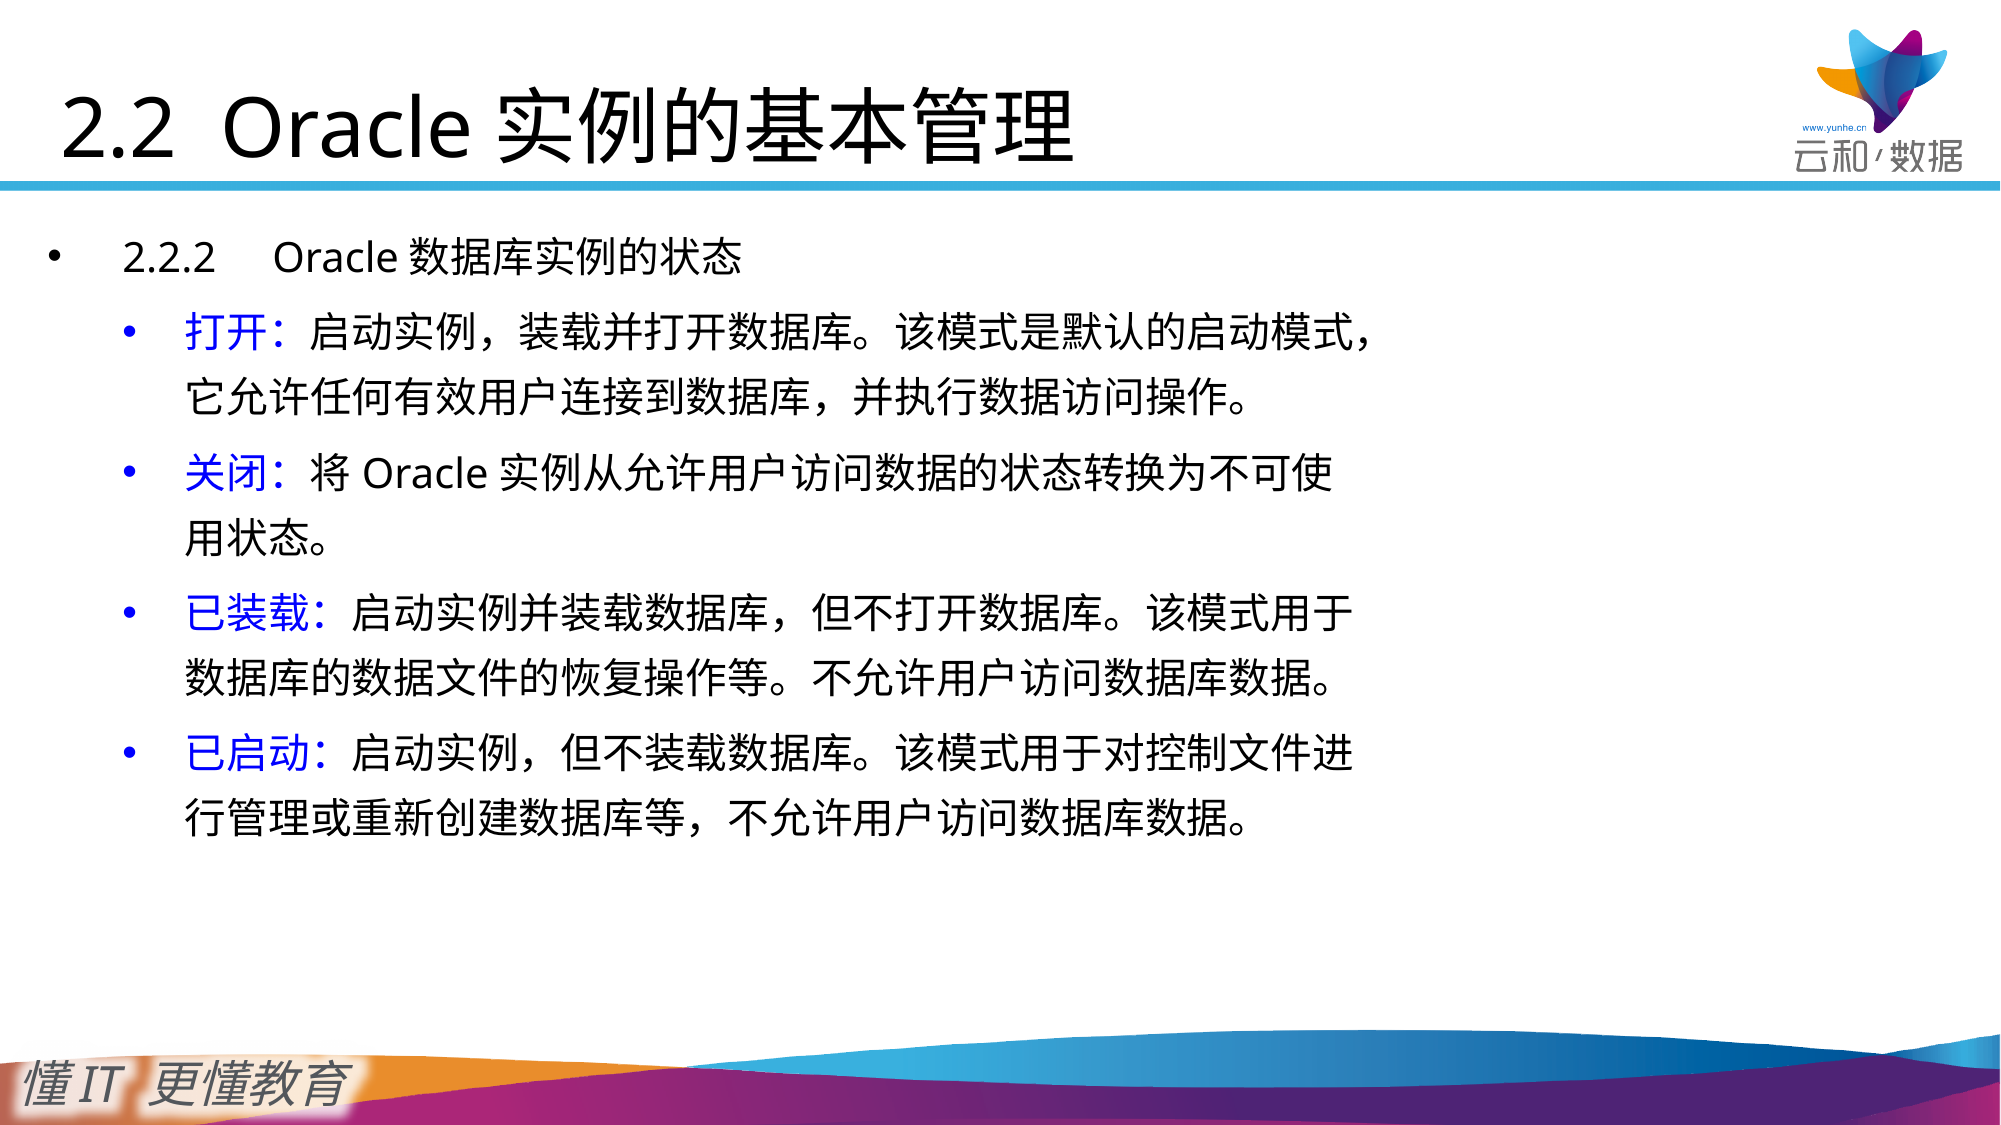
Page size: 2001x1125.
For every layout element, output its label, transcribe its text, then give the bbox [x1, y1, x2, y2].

picture [0, 980, 2001, 1125]
list 2.2.2 Oracle数据库实例的状态 打开：启动实例，装载并打开数据库。该模式是默认的启动模式，它允许任何有效用户连接到数据库，并执行数据访问操作。 关闭：将Oracle实例从允许用户访问数据的状态转换为不可使用状态。 已装载：启动实例并装载数据库，但不打开数据库。该模式用于数据库的数据文件的恢复操作等。不允许用户访问数据库数据。 已启动：启动实例，但不装载数据库。该模式用于对控制文件进行管理或重新创建数据库等，不允许用户访问数据库数据。 [32, 208, 1383, 935]
picture [1785, 18, 1974, 182]
title 2.2 Oracle实例的基本管理 [45, 34, 1228, 208]
